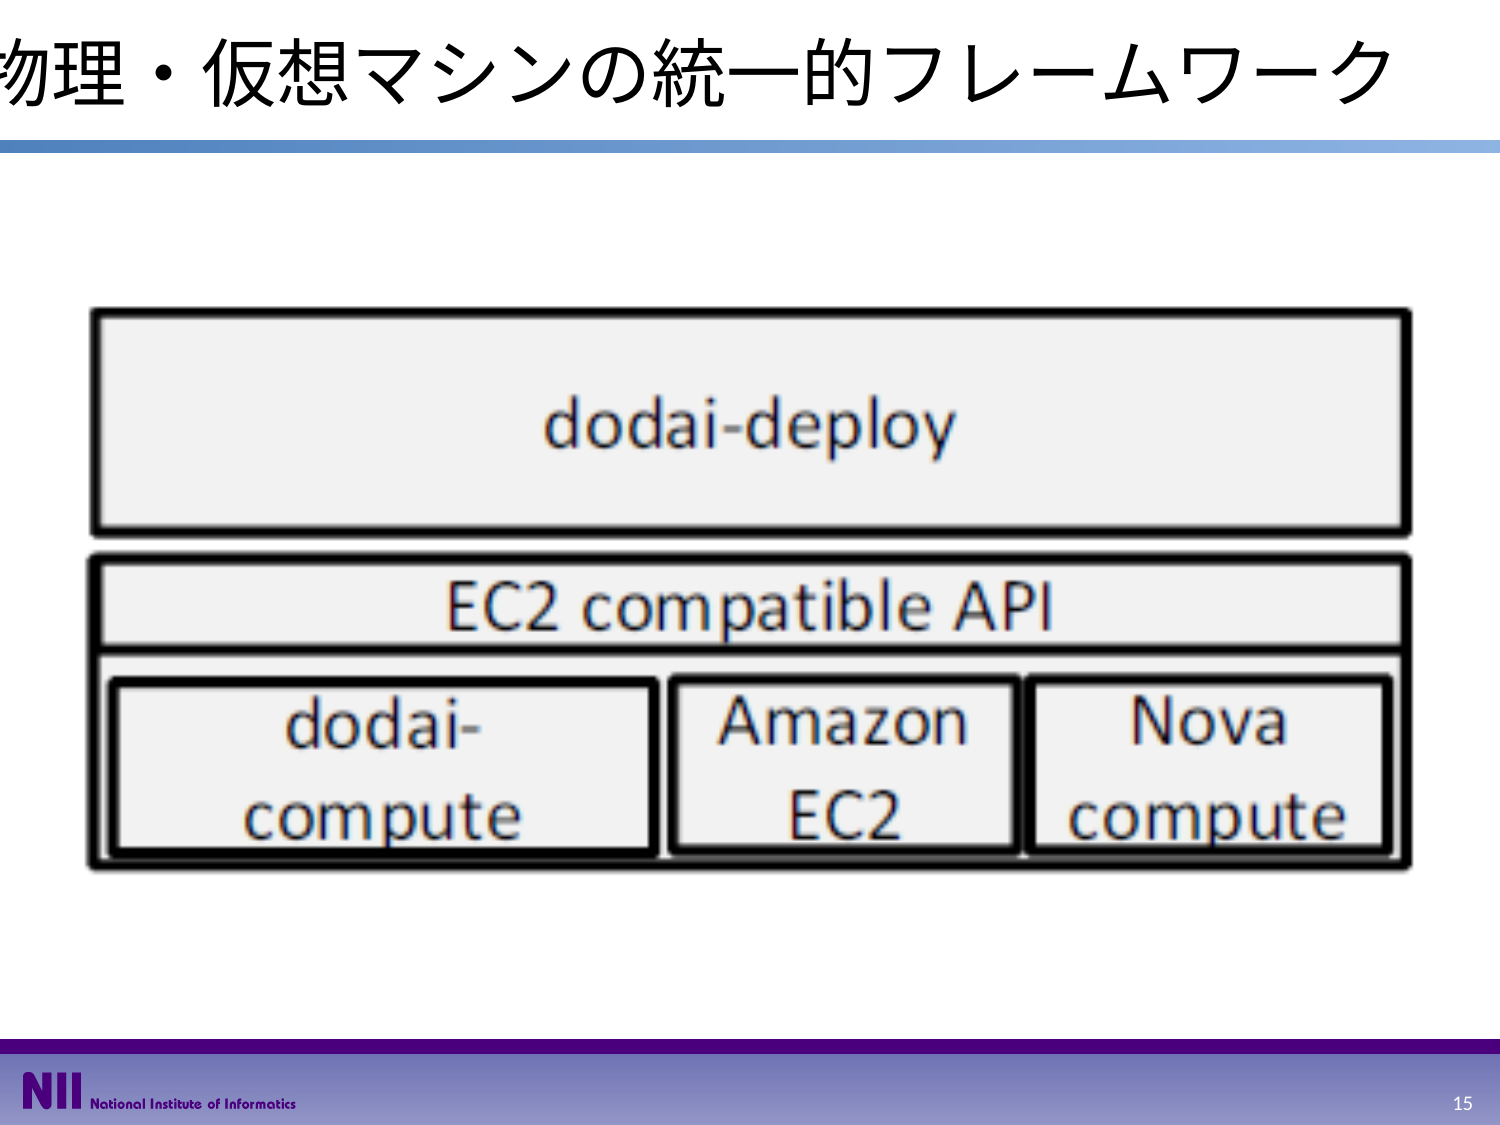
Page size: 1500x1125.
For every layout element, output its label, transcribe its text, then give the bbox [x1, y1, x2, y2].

picture [52, 266, 1463, 918]
text_box 物理・仮想マシンの統一的フレームワーク [0, 19, 1415, 124]
slide_number 15 [1406, 1089, 1489, 1114]
picture [0, 1039, 1500, 1125]
